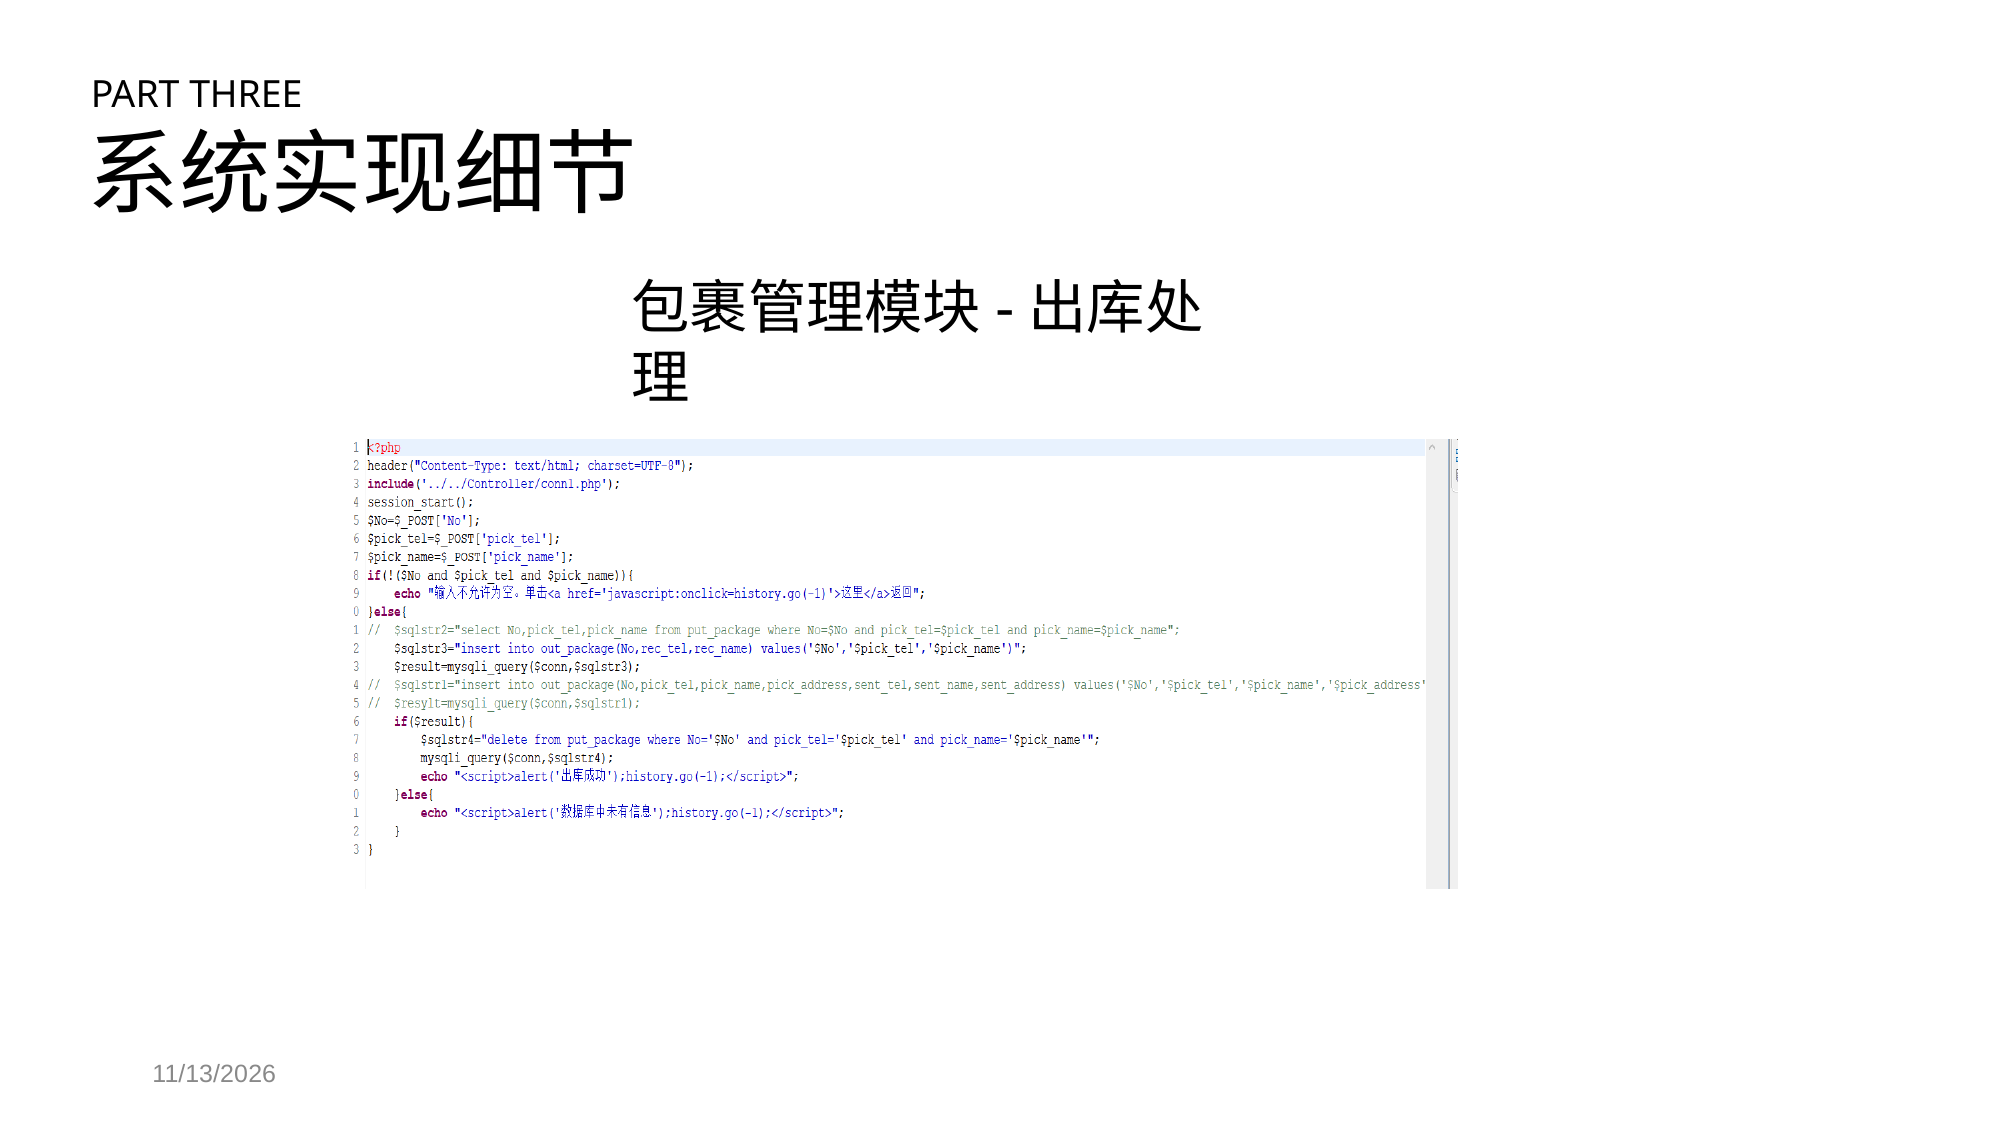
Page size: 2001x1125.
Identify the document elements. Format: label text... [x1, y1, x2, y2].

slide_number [137, 1042, 588, 1103]
picture [354, 439, 1458, 889]
text_box 包裹管理模块-出库处理 [616, 262, 1270, 418]
text_box PART THREE 系统实现细节 [46, 62, 653, 233]
